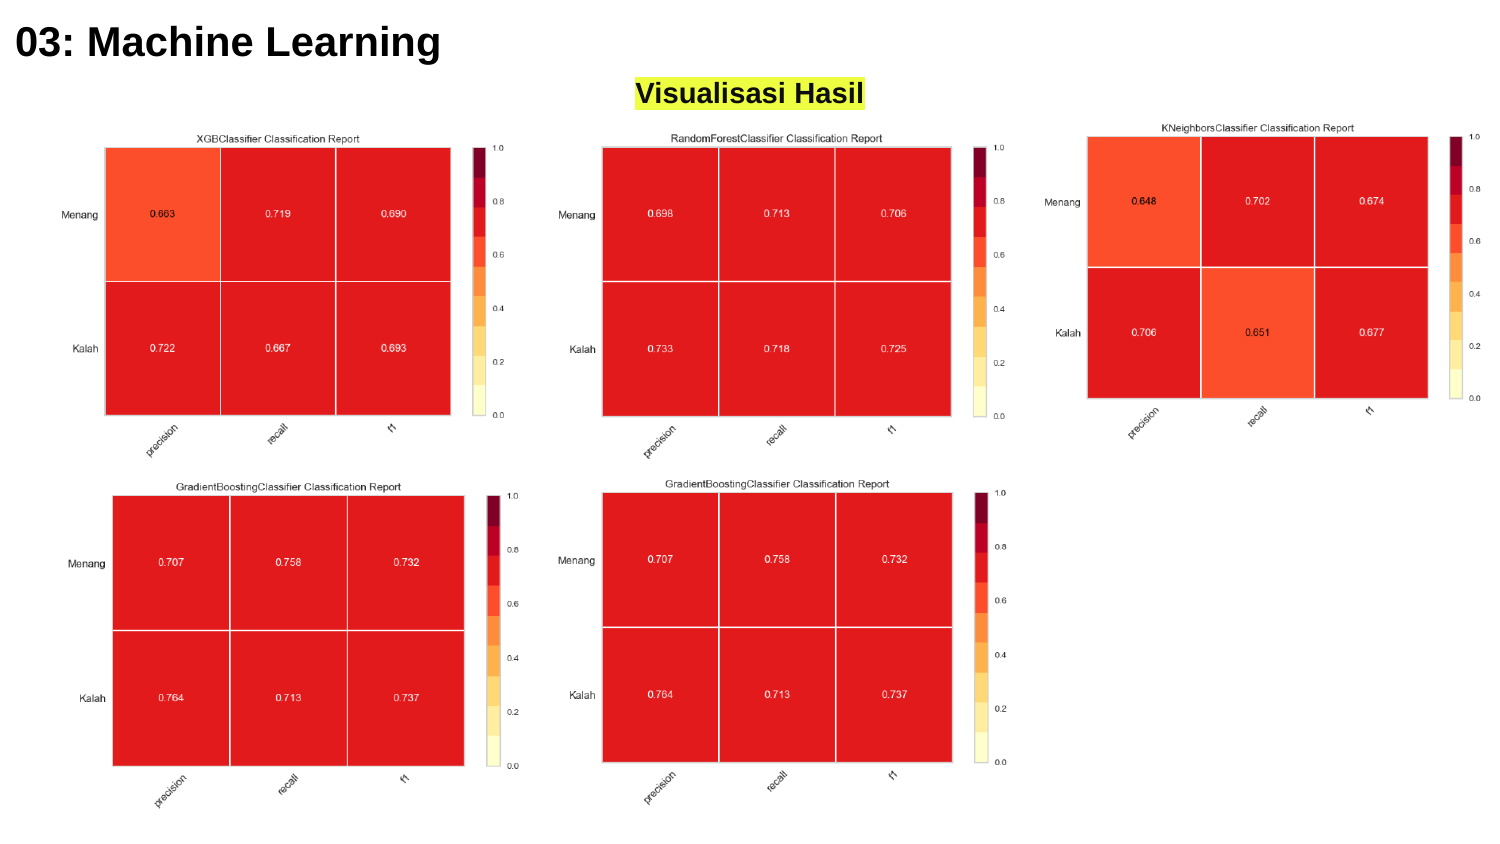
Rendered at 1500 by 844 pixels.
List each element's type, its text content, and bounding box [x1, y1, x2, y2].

picture [53, 127, 516, 465]
picture [522, 117, 1492, 465]
picture [15, 473, 539, 820]
text_box Visualisasi Hasil [551, 67, 949, 118]
title 03: Machine Learning [0, 0, 1398, 94]
picture [551, 473, 1020, 811]
